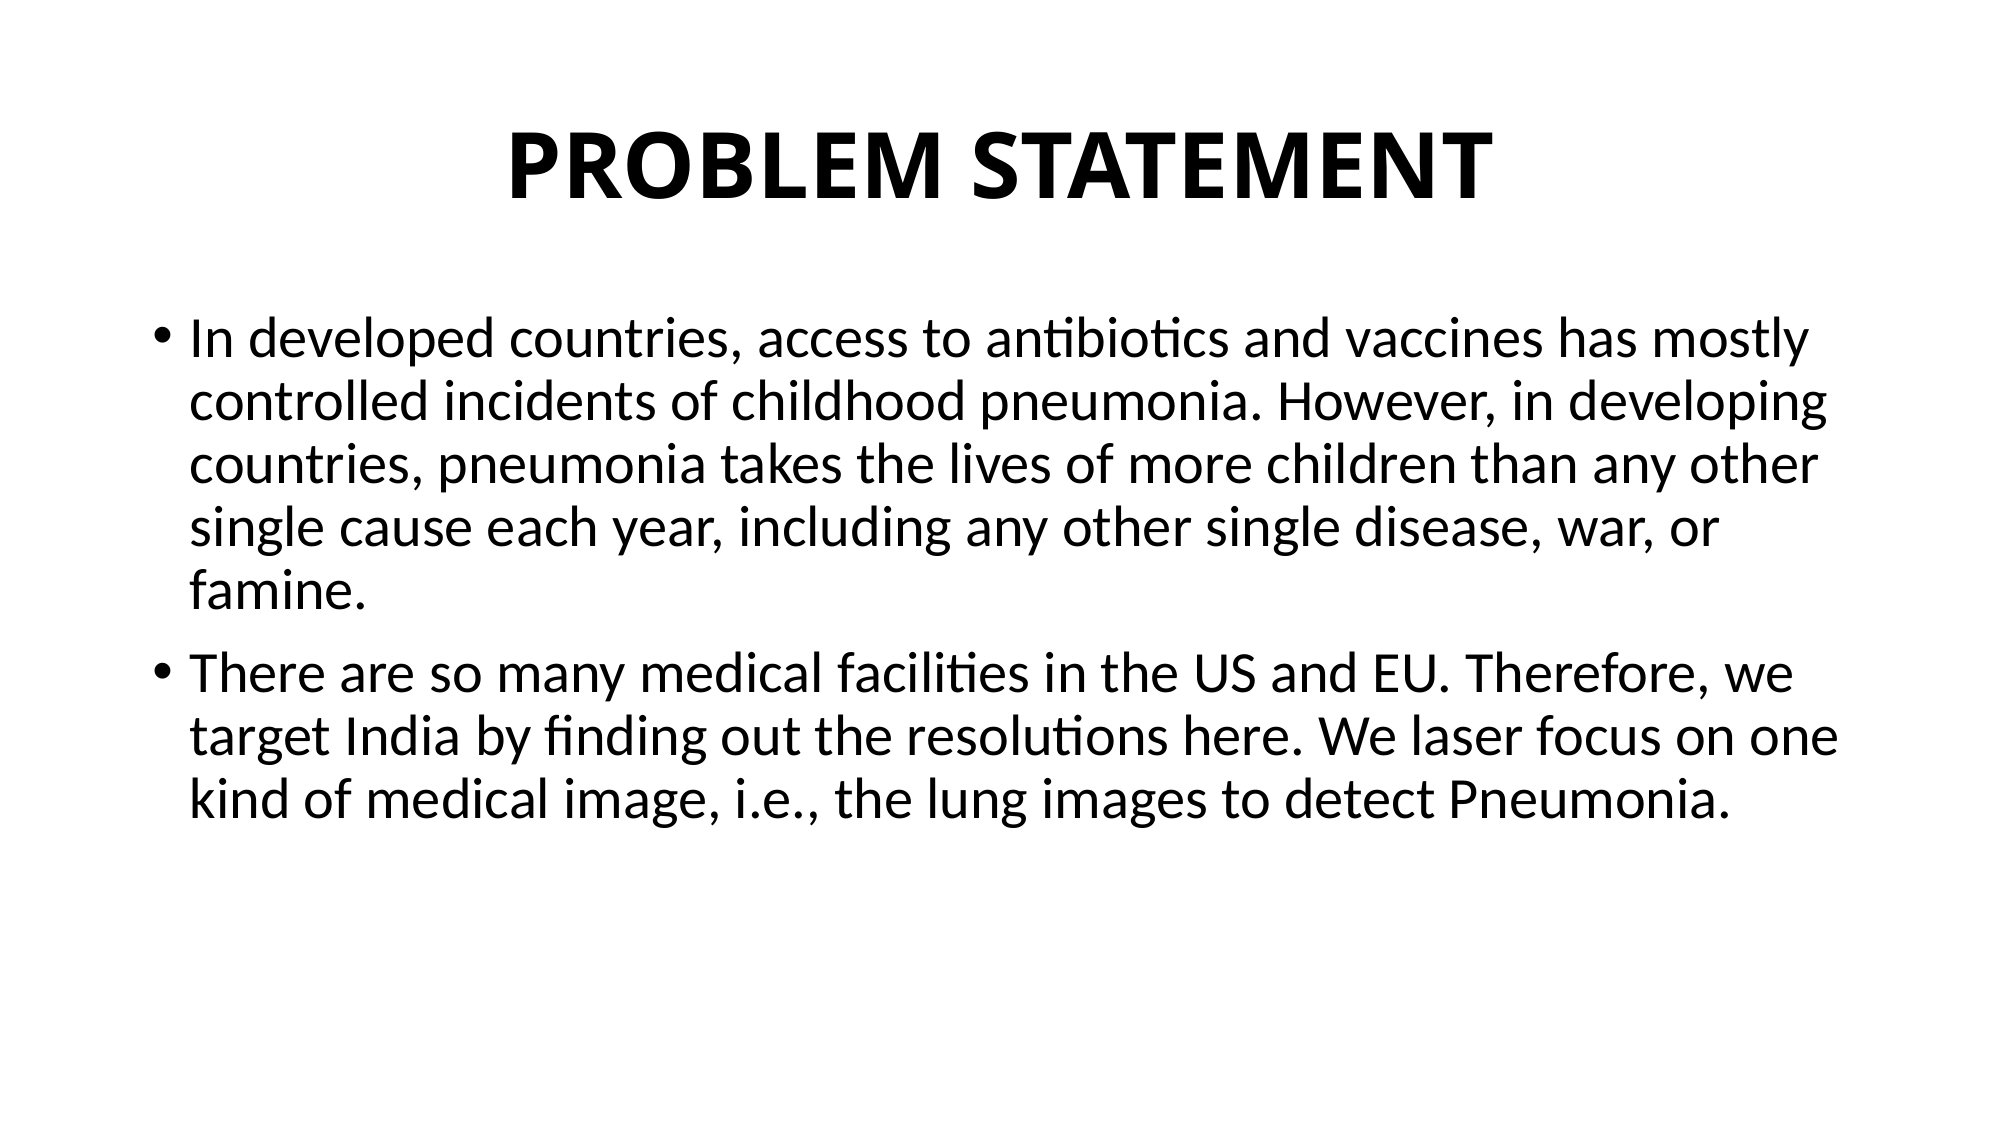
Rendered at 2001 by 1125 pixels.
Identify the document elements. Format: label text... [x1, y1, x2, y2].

list In developed countries, access to antibiotics and vaccines has mostly controlled incidents of childhood pneumonia. However, in developing countries, pneumonia takes the lives of more children than any other single cause each year, including any other single disease, war, or famine. There are so many medical facilities in the US and EU. Therefore, we target India by finding out the resolutions here. We laser focus on one kind of medical image, i.e., the lung images to detect Pneumonia. [137, 299, 1863, 1014]
title PROBLEM STATEMENT [137, 59, 1863, 278]
